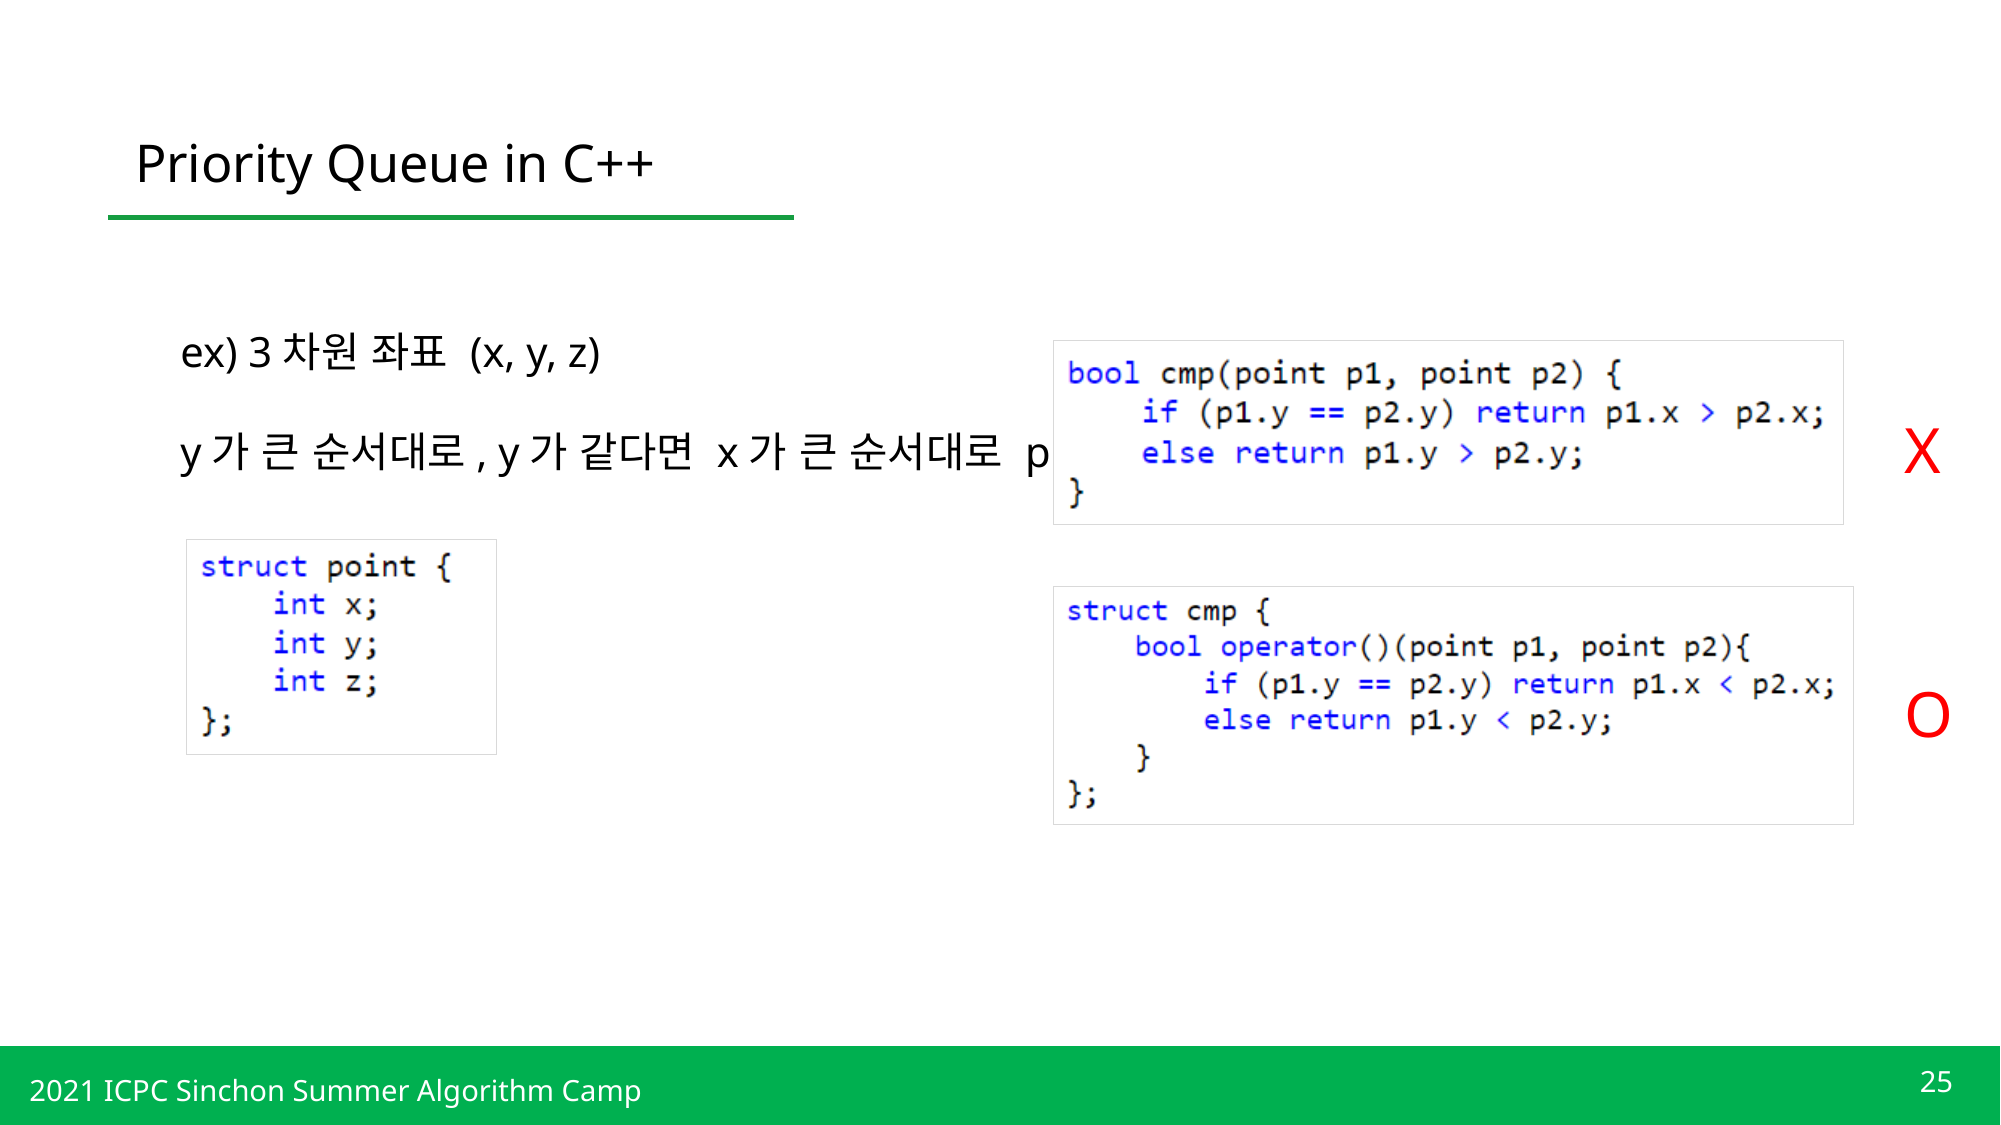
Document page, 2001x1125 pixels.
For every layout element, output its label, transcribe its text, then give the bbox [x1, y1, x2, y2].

text_box X [1889, 403, 1969, 493]
picture [1052, 340, 1844, 525]
text_box Priority Queue in C++ [120, 123, 852, 201]
text_box 2021 ICPC Sinchon Summer Algorithm Camp [14, 1064, 880, 1115]
text_box ex) 3차원 좌표 (x, y, z) y가 큰 순서대로, y가 같다면 x가 큰 순서대로 pop [165, 318, 1547, 484]
picture [1052, 586, 1854, 825]
text_box [0, 1046, 2000, 1125]
slide_number 25 [1817, 1053, 1969, 1114]
text_box O [1889, 667, 1969, 758]
picture [186, 539, 497, 755]
